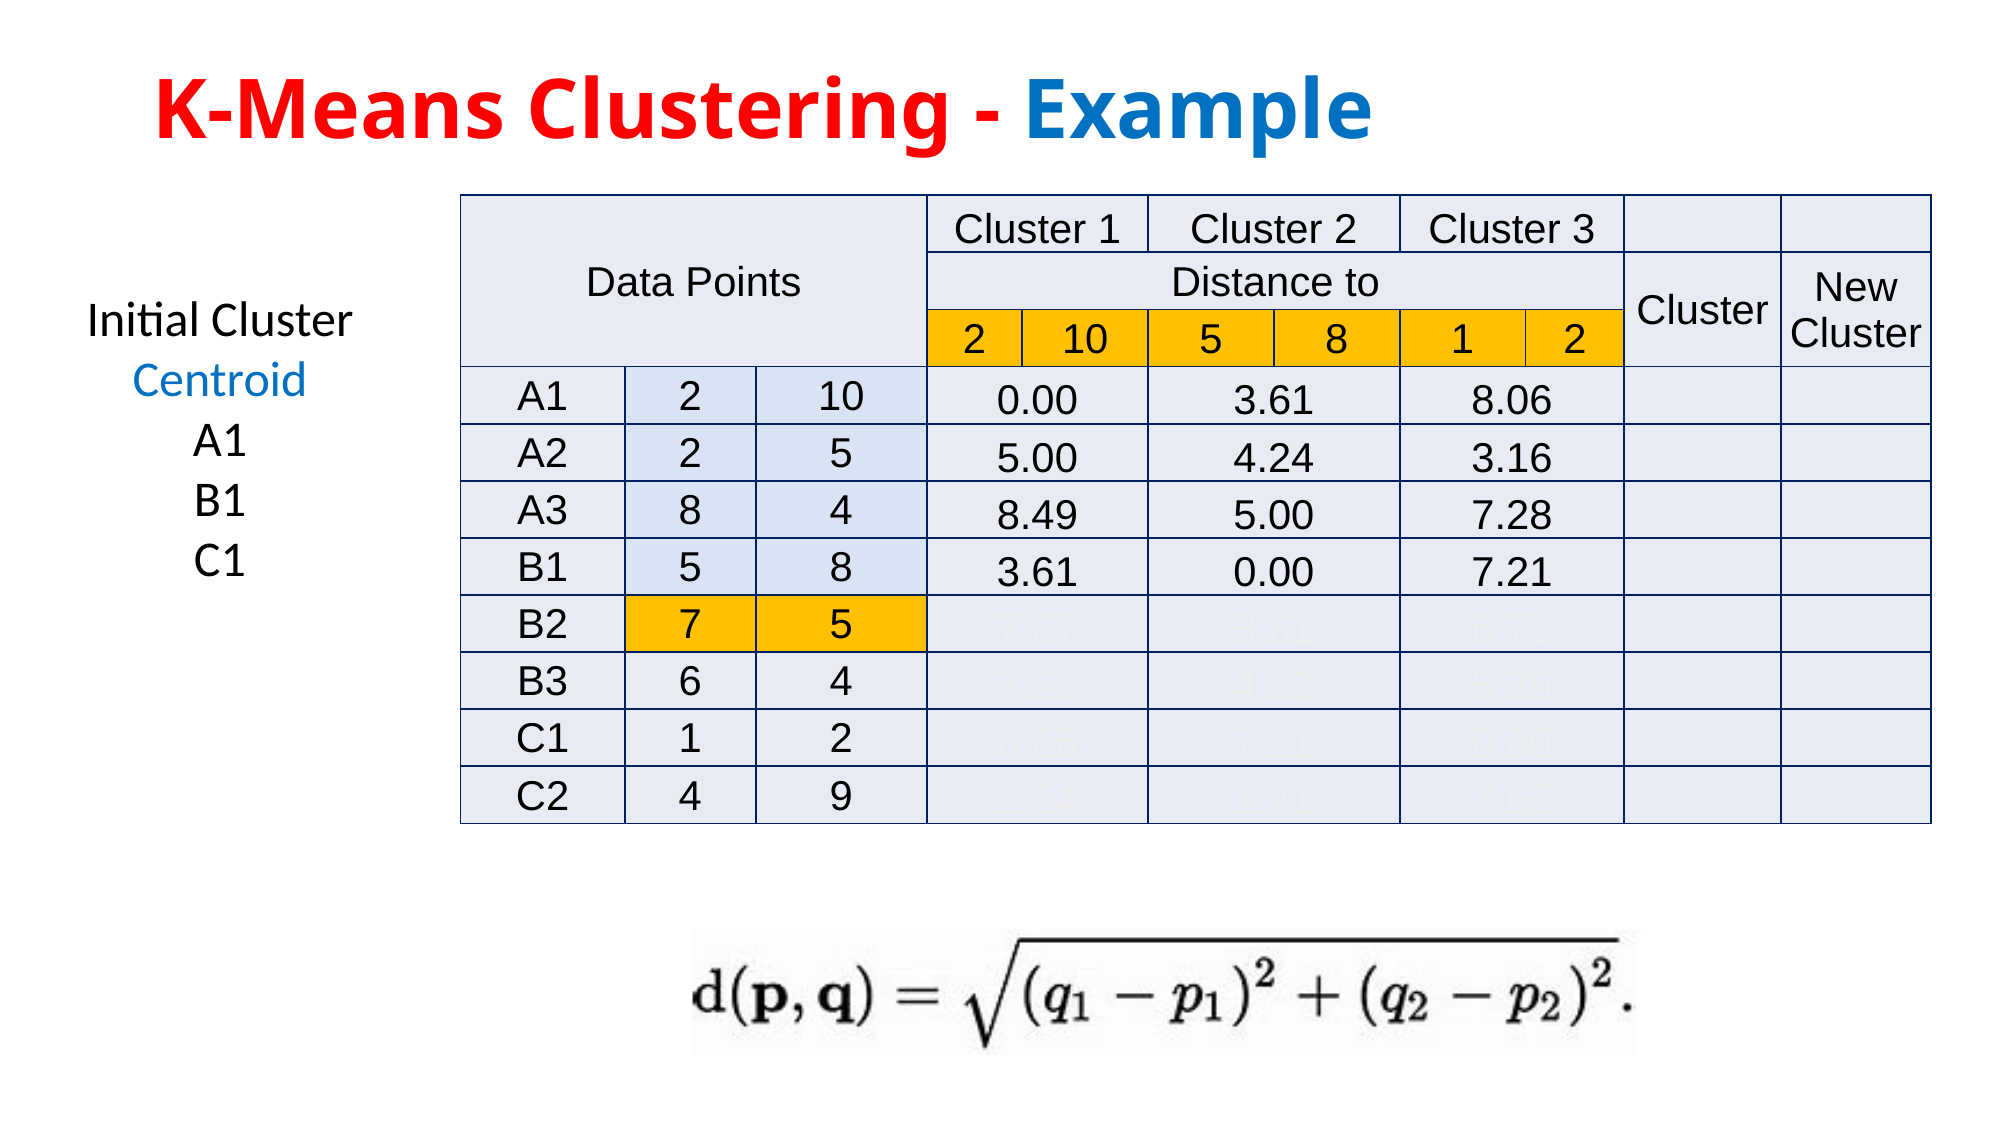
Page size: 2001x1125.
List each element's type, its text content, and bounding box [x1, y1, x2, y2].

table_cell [461, 482, 624, 537]
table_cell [626, 710, 755, 765]
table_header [1625, 196, 1780, 251]
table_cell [1625, 767, 1780, 823]
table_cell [757, 653, 926, 708]
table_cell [757, 482, 926, 537]
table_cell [1782, 596, 1930, 651]
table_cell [928, 653, 1147, 708]
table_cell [1782, 367, 1930, 423]
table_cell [461, 767, 624, 823]
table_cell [1275, 310, 1399, 366]
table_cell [1782, 482, 1930, 537]
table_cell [1149, 767, 1399, 823]
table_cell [757, 596, 926, 651]
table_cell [1023, 310, 1147, 366]
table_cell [1149, 653, 1399, 708]
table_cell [757, 367, 926, 423]
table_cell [626, 539, 755, 594]
table_header Cluster 2 [1149, 196, 1399, 251]
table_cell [1149, 367, 1399, 423]
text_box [68, 279, 372, 655]
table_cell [1401, 539, 1623, 594]
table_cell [928, 425, 1147, 480]
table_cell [1149, 710, 1399, 765]
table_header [1401, 196, 1623, 251]
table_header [1782, 196, 1930, 251]
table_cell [461, 367, 624, 423]
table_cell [626, 425, 755, 480]
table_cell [1149, 596, 1399, 651]
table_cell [1149, 425, 1399, 480]
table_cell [1625, 539, 1780, 594]
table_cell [1401, 653, 1623, 708]
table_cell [461, 653, 624, 708]
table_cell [1401, 596, 1623, 651]
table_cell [461, 596, 624, 651]
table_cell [757, 710, 926, 765]
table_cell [626, 482, 755, 537]
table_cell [1782, 710, 1930, 765]
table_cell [928, 310, 1021, 366]
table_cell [626, 653, 755, 708]
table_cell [1149, 310, 1273, 366]
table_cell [757, 539, 926, 594]
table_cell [461, 710, 624, 765]
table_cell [1782, 425, 1930, 480]
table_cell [626, 367, 755, 423]
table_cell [1625, 253, 1780, 366]
table_header Cluster 1 [928, 196, 1147, 251]
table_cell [757, 767, 926, 823]
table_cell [1625, 596, 1780, 651]
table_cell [1625, 367, 1780, 423]
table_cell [1526, 310, 1623, 366]
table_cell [1401, 310, 1525, 366]
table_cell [928, 367, 1147, 423]
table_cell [928, 539, 1147, 594]
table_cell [928, 710, 1147, 765]
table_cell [1401, 710, 1623, 765]
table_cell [928, 253, 1623, 309]
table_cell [626, 767, 755, 823]
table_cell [1625, 710, 1780, 765]
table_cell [1782, 767, 1930, 823]
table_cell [1625, 482, 1780, 537]
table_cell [1782, 653, 1930, 708]
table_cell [1149, 482, 1399, 537]
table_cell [757, 425, 926, 480]
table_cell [461, 539, 624, 594]
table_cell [1401, 425, 1623, 480]
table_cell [928, 767, 1147, 823]
title K-Means Clustering - Example [137, 59, 1863, 165]
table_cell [1401, 767, 1623, 823]
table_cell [1401, 482, 1623, 537]
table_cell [1782, 539, 1930, 594]
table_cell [928, 482, 1147, 537]
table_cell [1149, 539, 1399, 594]
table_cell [461, 425, 624, 480]
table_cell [1625, 425, 1780, 480]
picture [691, 929, 1641, 1055]
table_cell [928, 596, 1147, 651]
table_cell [1401, 367, 1623, 423]
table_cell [1782, 253, 1930, 366]
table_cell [1625, 653, 1780, 708]
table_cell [626, 596, 755, 651]
table_header Data Points [461, 196, 926, 366]
